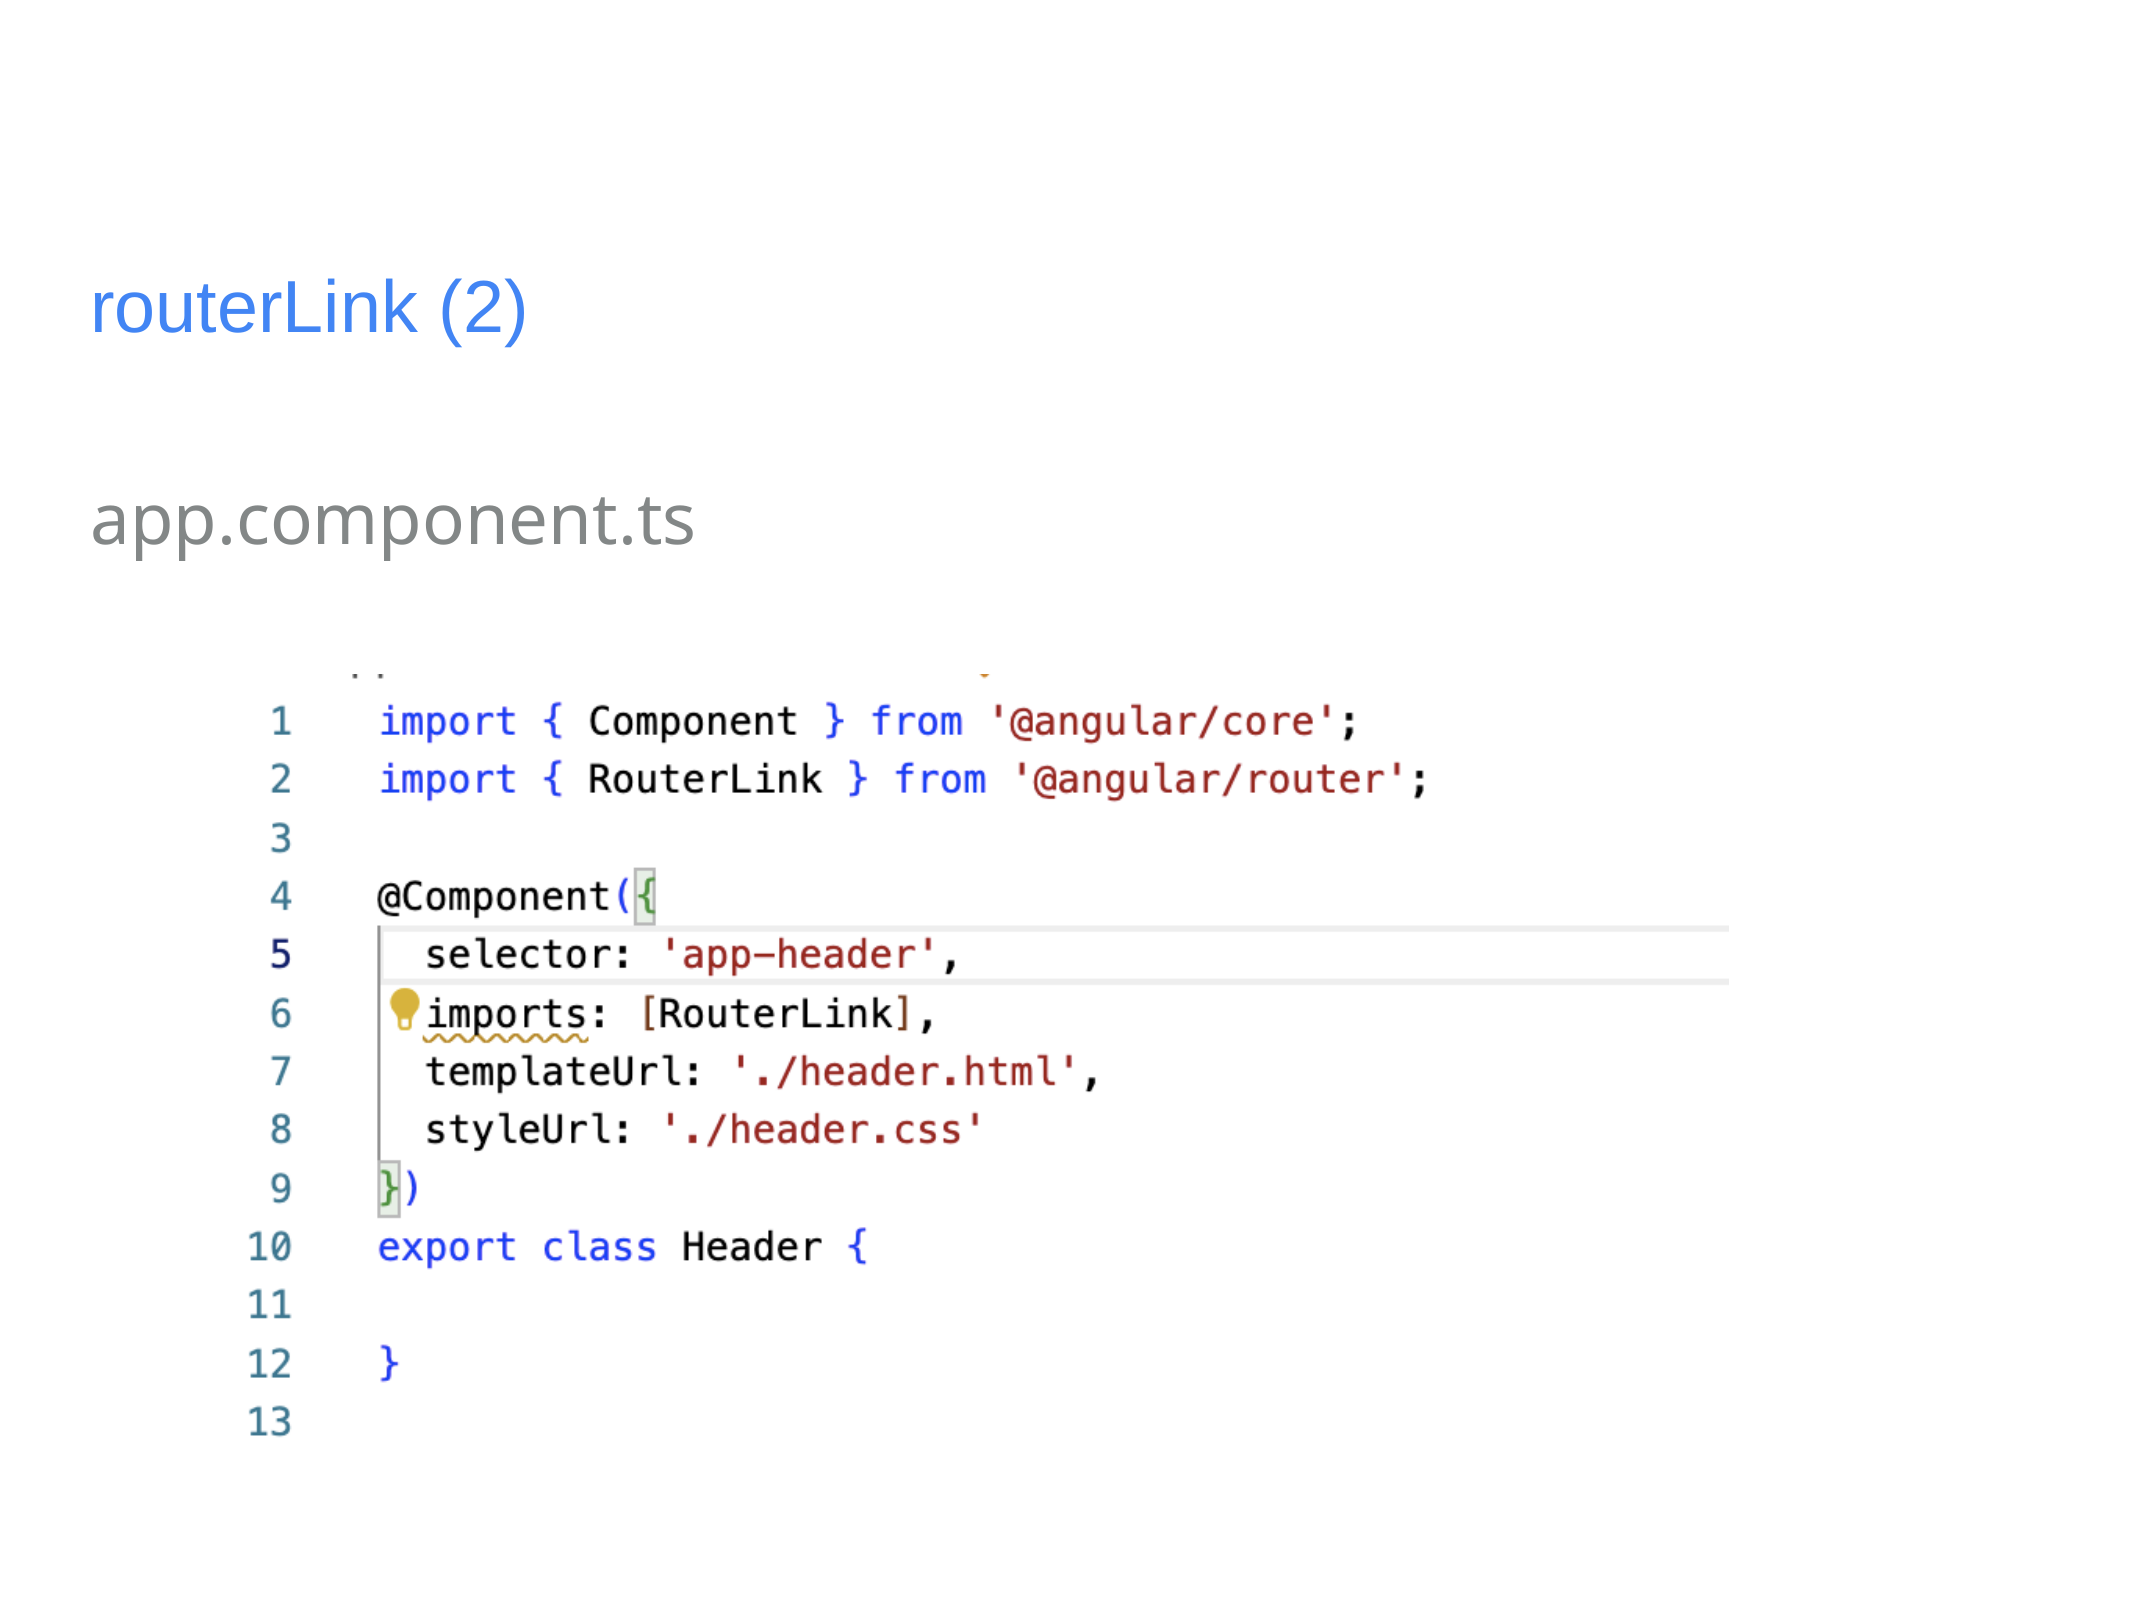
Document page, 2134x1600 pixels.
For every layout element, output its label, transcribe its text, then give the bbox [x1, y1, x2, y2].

list app.component.ts [66, 450, 2067, 1452]
picture [204, 674, 1729, 1467]
title routerLink (2) [66, 252, 2067, 371]
